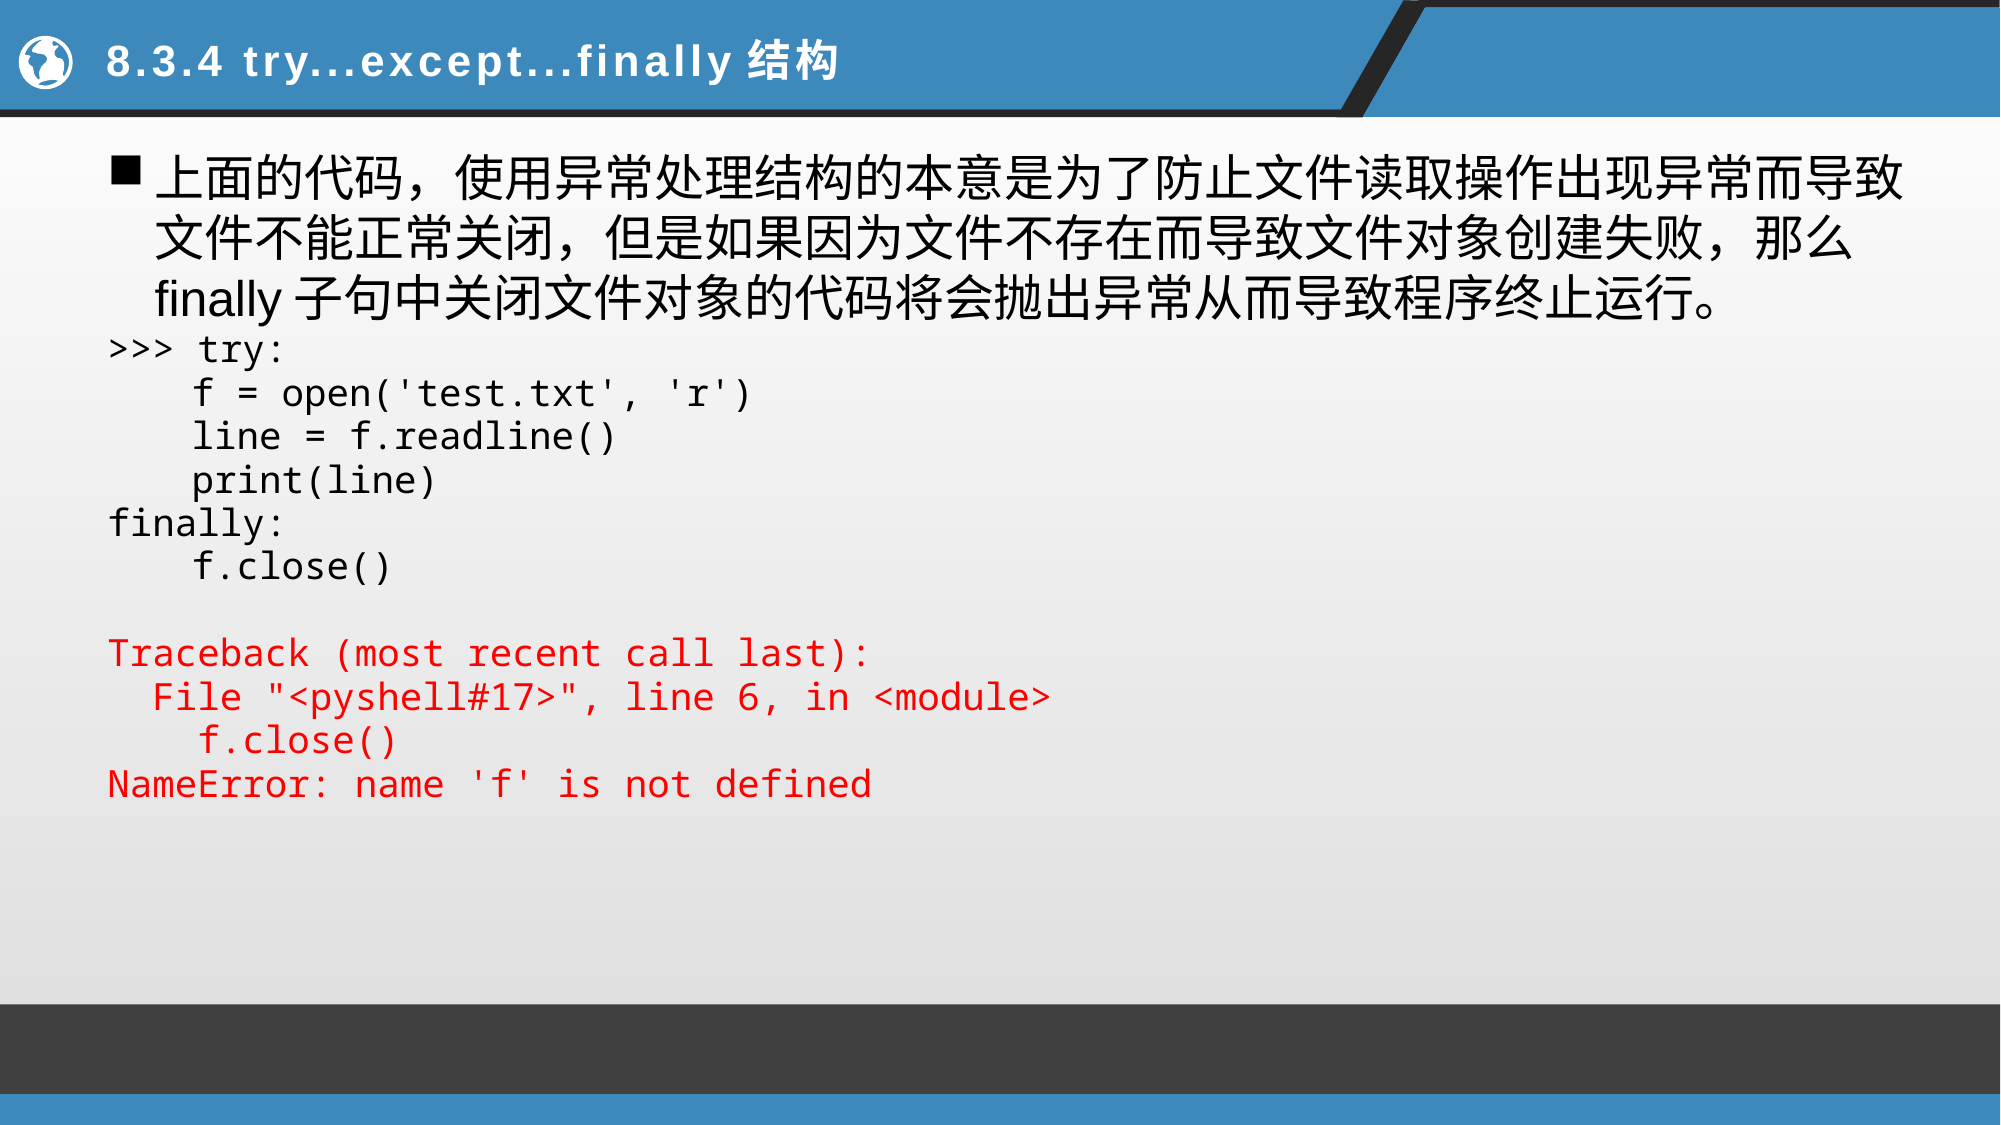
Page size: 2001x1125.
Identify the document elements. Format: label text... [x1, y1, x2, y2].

title 8.3.4 try...except...finally结构 [90, 0, 977, 146]
list 上面的代码，使用异常处理结构的本意是为了防止文件读取操作出现异常而导致文件不能正常关闭，但是如果因为文件不存在而导致文件对象创建失败，那么finally子句中关闭文件对象的代码将会抛出异常从而导致程序终止运行。 >>> try: f = open('test.txt', 'r') line = f.readline() print(line) finally: f.close() Traceback (most recent call last): File "<pyshell#17>", line 6, in <module> f.close() NameError: name 'f' is not defined [90, 146, 1921, 976]
